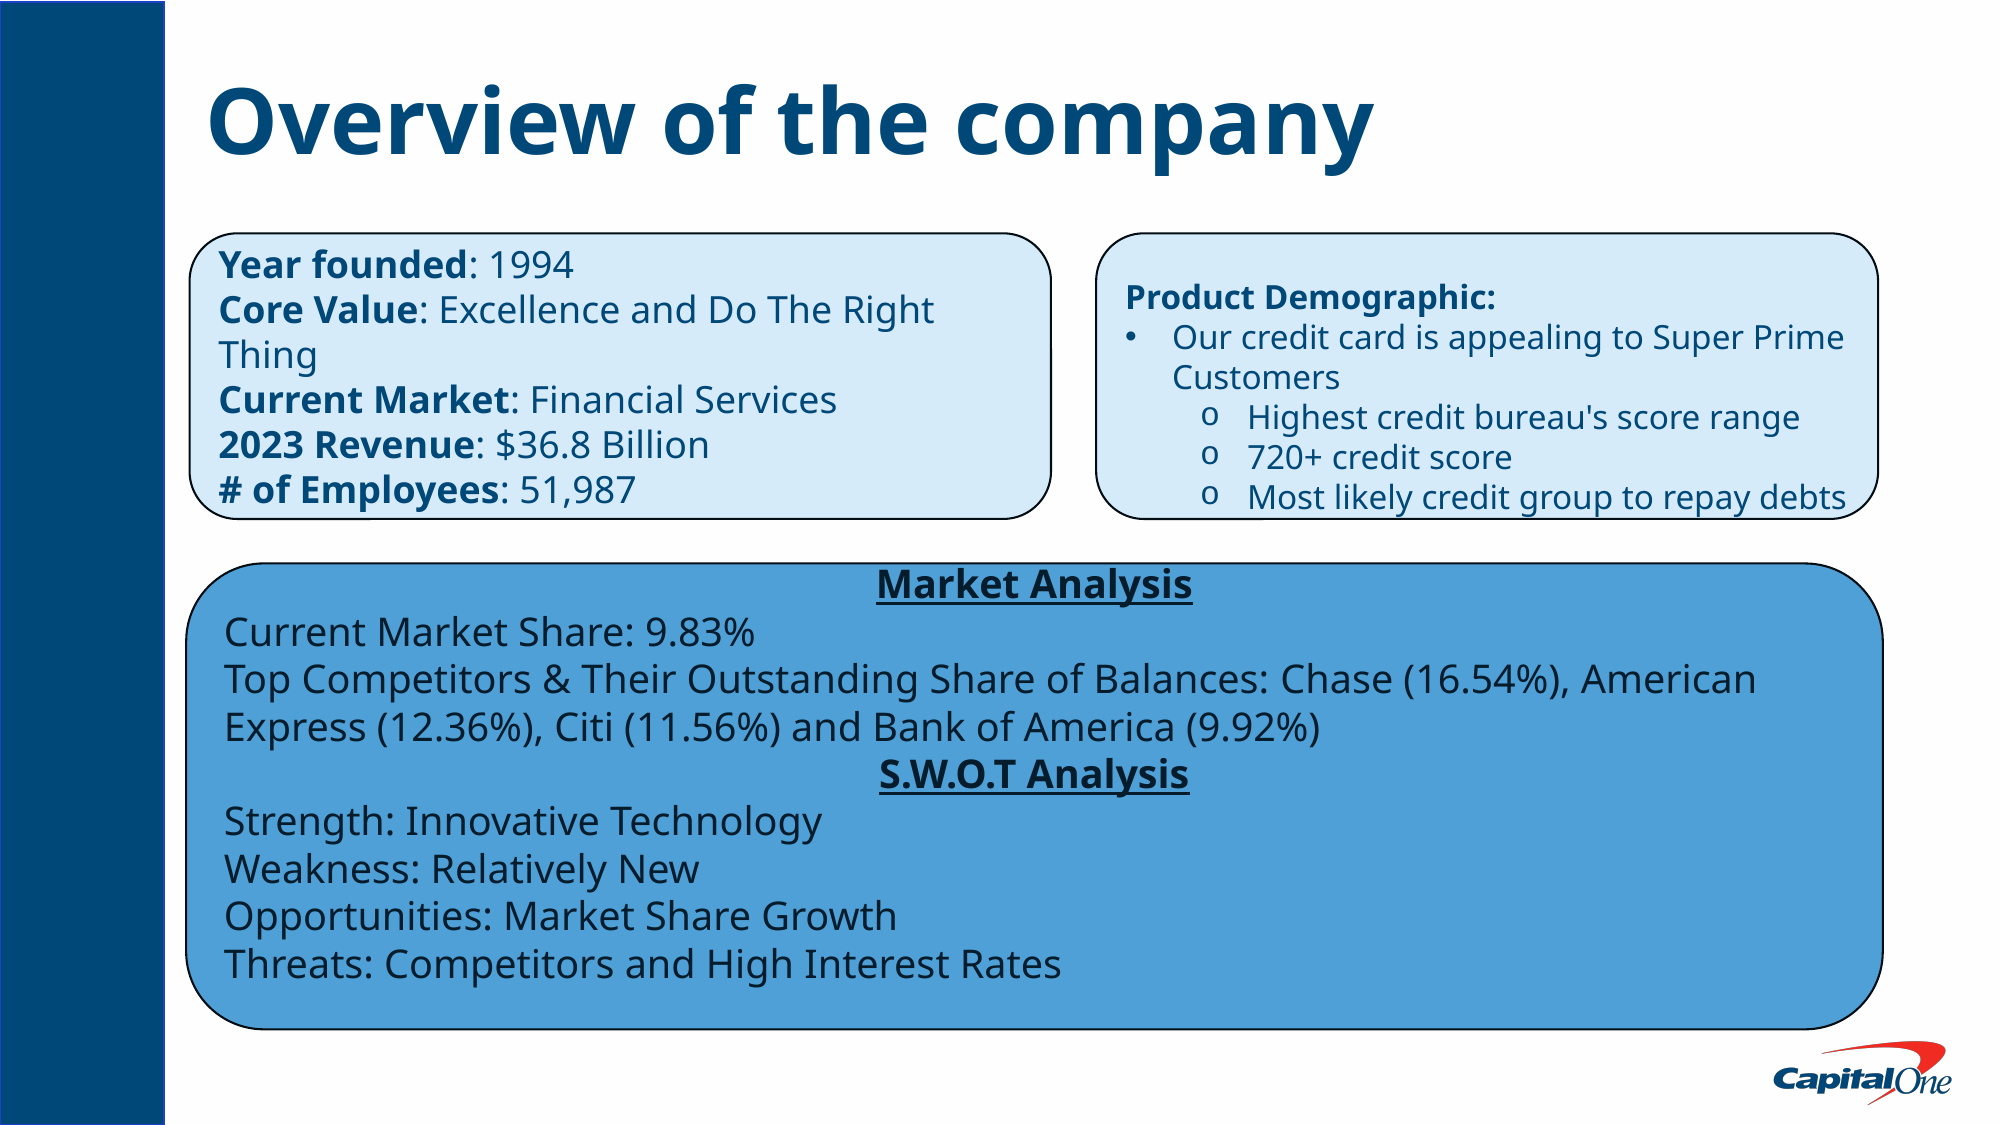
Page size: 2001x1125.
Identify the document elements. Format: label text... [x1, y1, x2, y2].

text_box Market Analysis Current Market Share: 9.83% Top Competitors & Their Outstanding Share of Balances: Chase (16.54%), American Express (12.36%), Citi (11.56%) and Bank of America (9.92%) S.W.O.T Analysis Strength: Innovative Technology Weakness: Relatively New Opportunities: Market Share Growth Threats: Competitors and High Interest Rates [185, 562, 1884, 1031]
text_box Year founded: 1994 Core Value: Excellence and Do The Right Thing Current Market: Financial Services 2023 Revenue: $36.8 Billion # of Employees: 51,987 [188, 232, 1053, 521]
picture [1770, 1021, 1955, 1125]
text_box Product Demographic: Our credit card is appealing to Super Prime Customers Highest credit bureau's score range 720+ credit score Most likely credit group to repay debts [1095, 232, 1880, 521]
title Overview of the company [190, 54, 1916, 195]
text_box [0, 1, 165, 1125]
